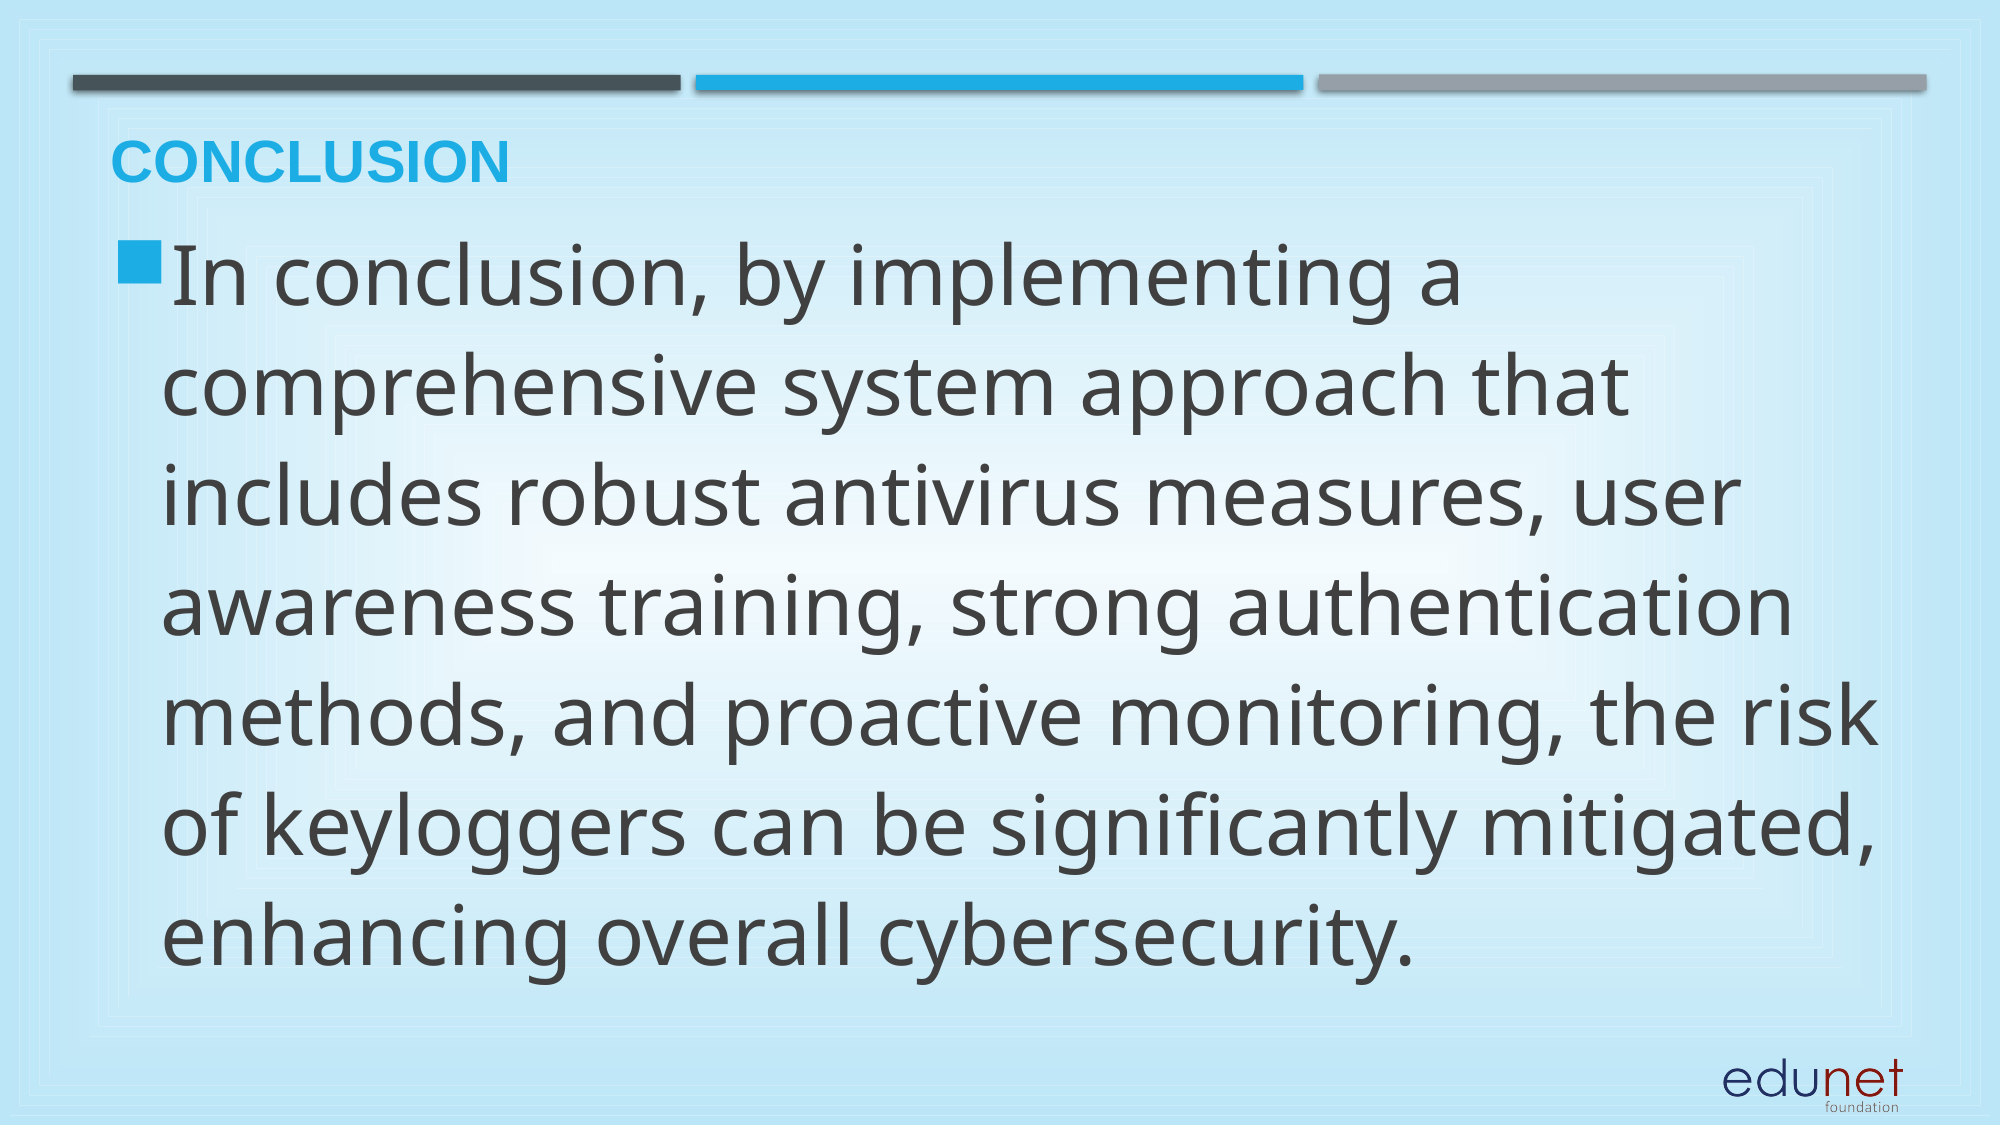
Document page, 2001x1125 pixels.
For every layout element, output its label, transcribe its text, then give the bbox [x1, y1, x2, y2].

title Conclusion [95, 115, 1905, 203]
list In conclusion, by implementing a comprehensive system approach that includes robust antivirus measures, user awareness training, strong authentication methods, and proactive monitoring, the risk of keyloggers can be significantly mitigated, enhancing overall cybersecurity. [95, 213, 1905, 981]
picture [1719, 1056, 1905, 1116]
